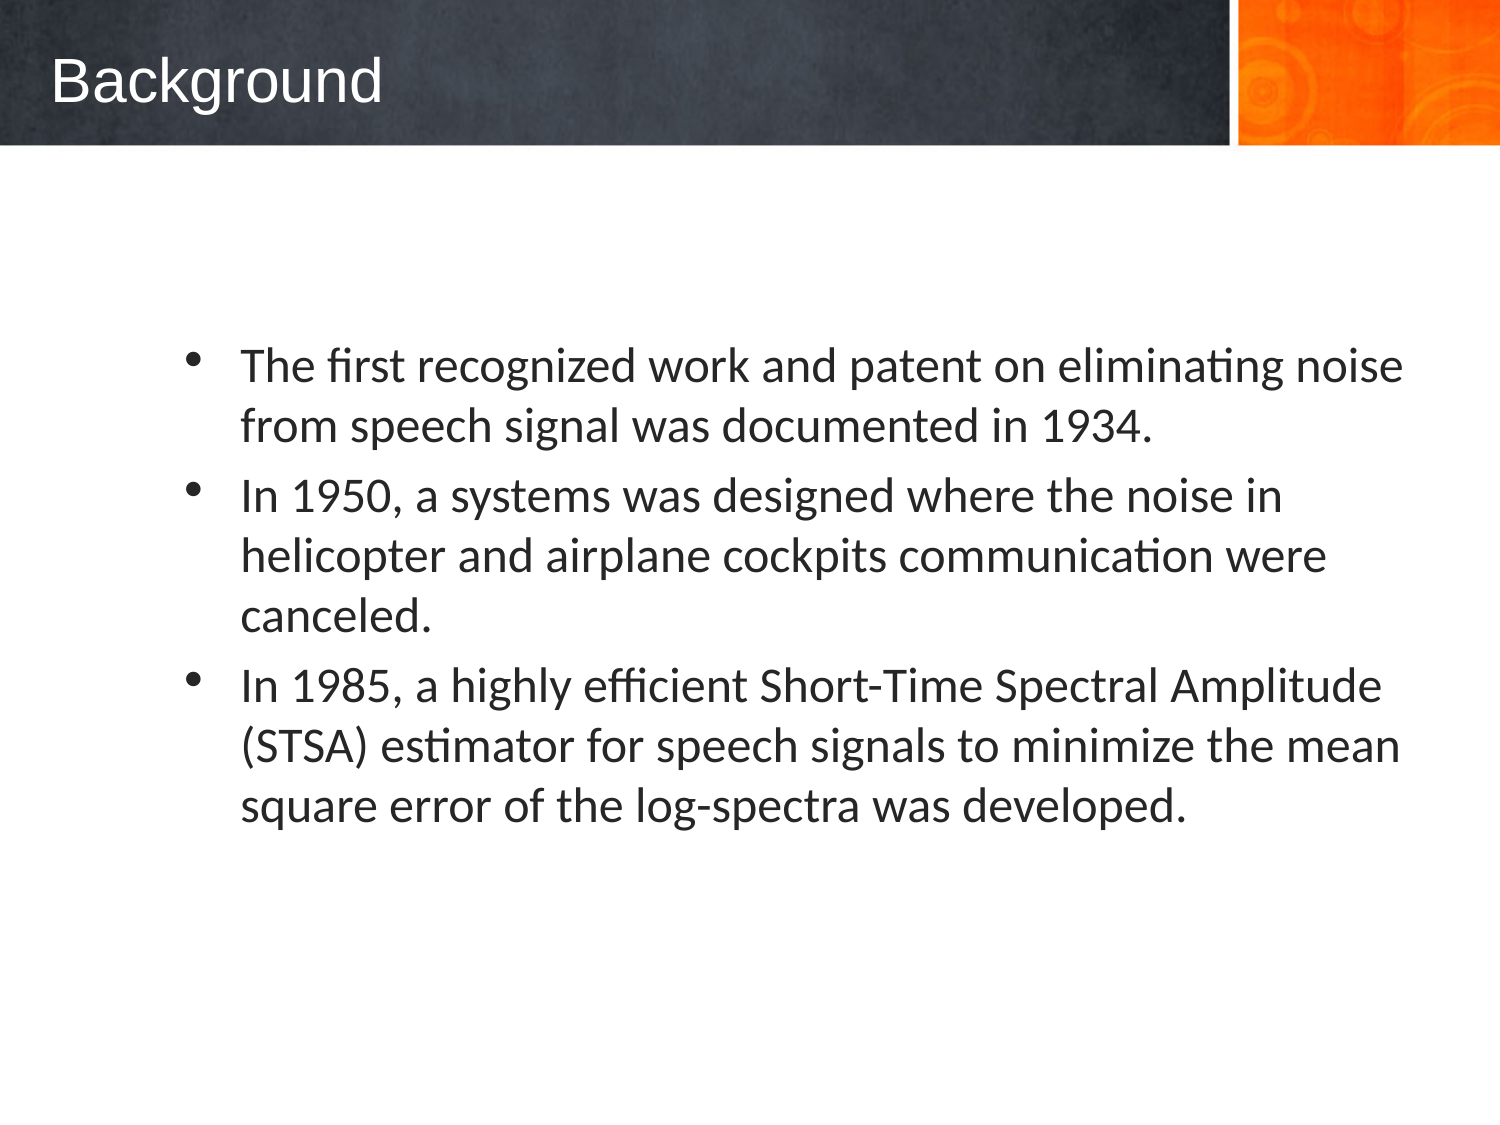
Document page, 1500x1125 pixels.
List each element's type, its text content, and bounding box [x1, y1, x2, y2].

title Background [1, 12, 1093, 123]
text_box The first recognized work and patent on eliminating noise from speech signal was documented in 1934. In 1950, a systems was designed where the noise in helicopter and airplane cockpits communication were canceled. In 1985, a highly efficient Short-Time Spectral Amplitude (STSA) estimator for speech signals to minimize the mean square error of the log-spectra was developed. [94, 255, 1500, 841]
picture [0, 0, 1500, 1125]
